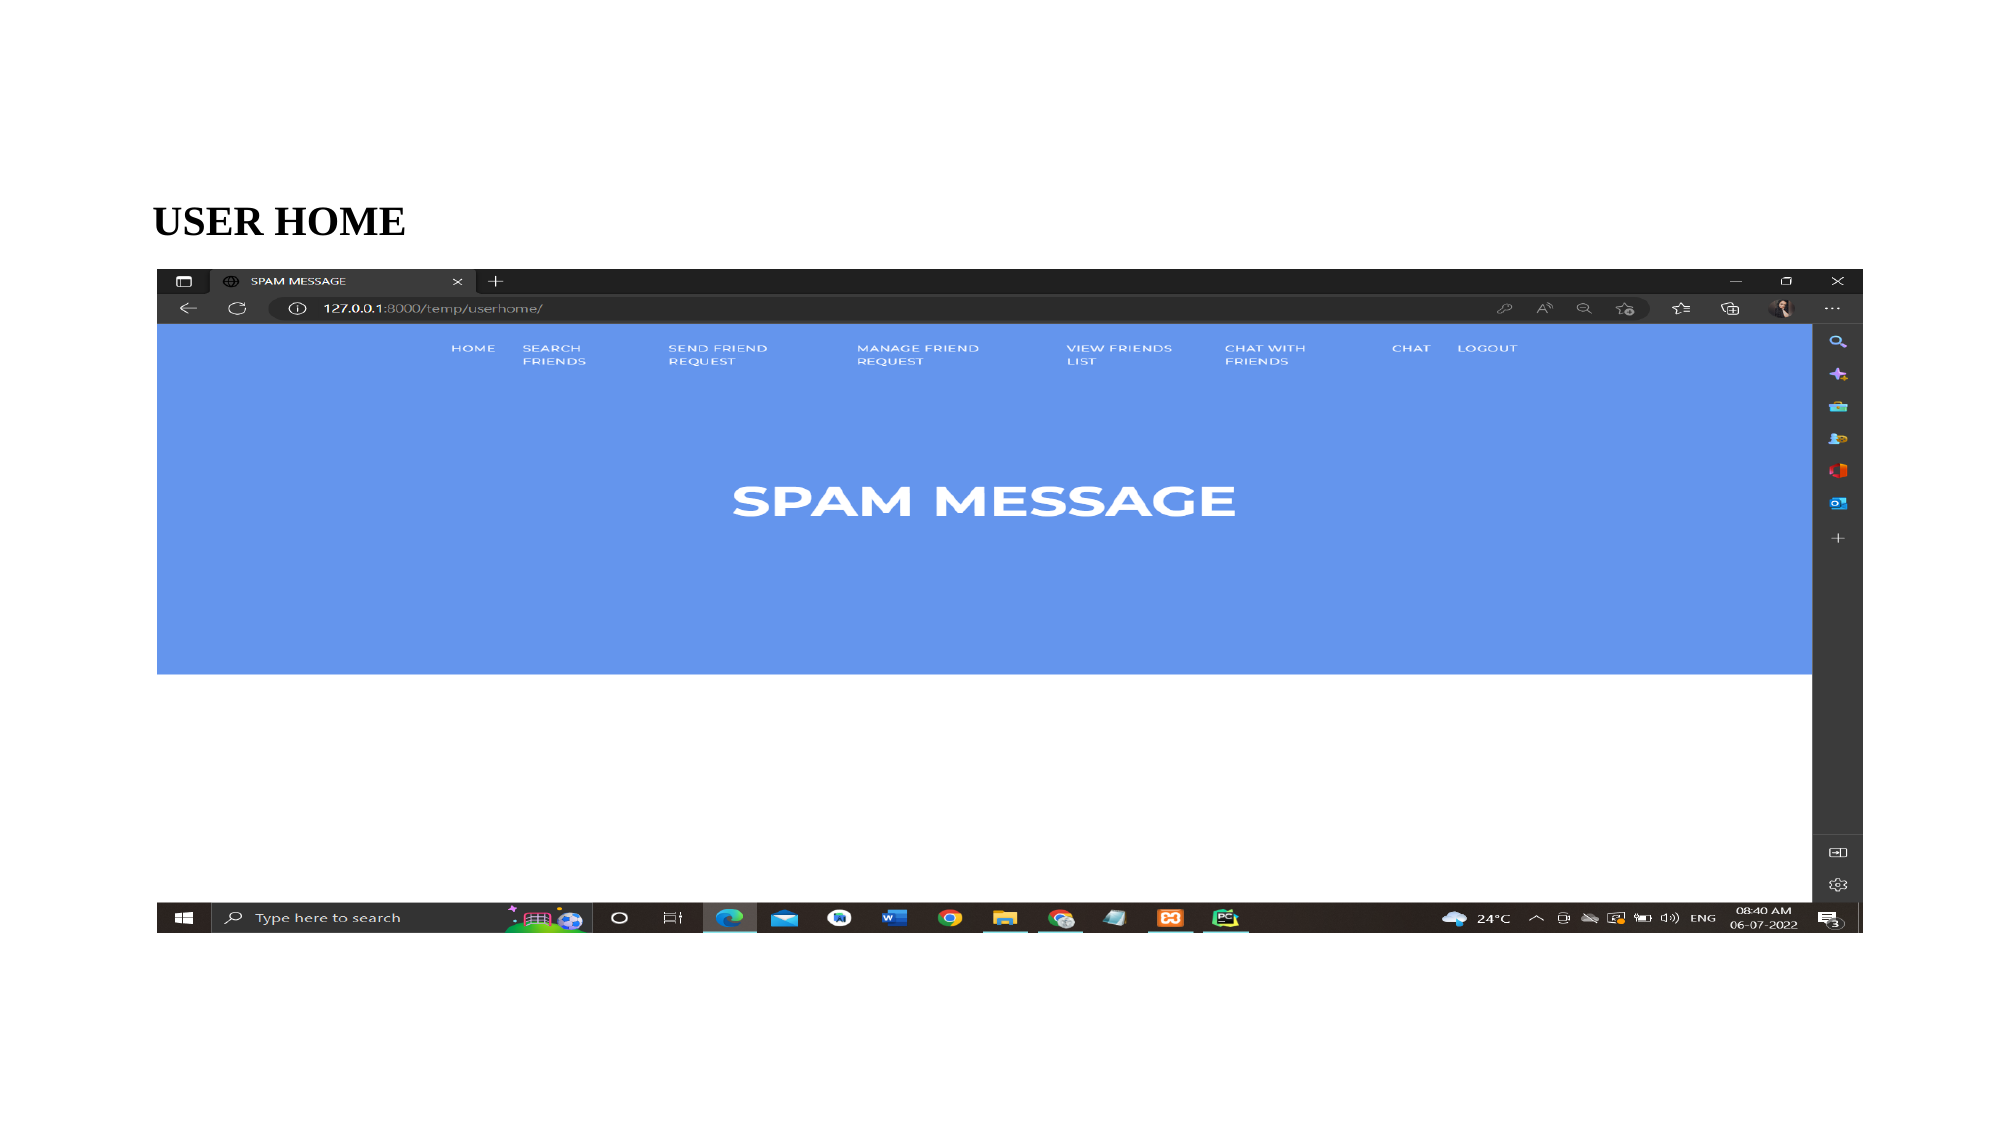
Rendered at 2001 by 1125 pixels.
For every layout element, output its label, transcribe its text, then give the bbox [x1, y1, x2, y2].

list USER HOME [137, 192, 1863, 1014]
picture [157, 269, 1863, 933]
